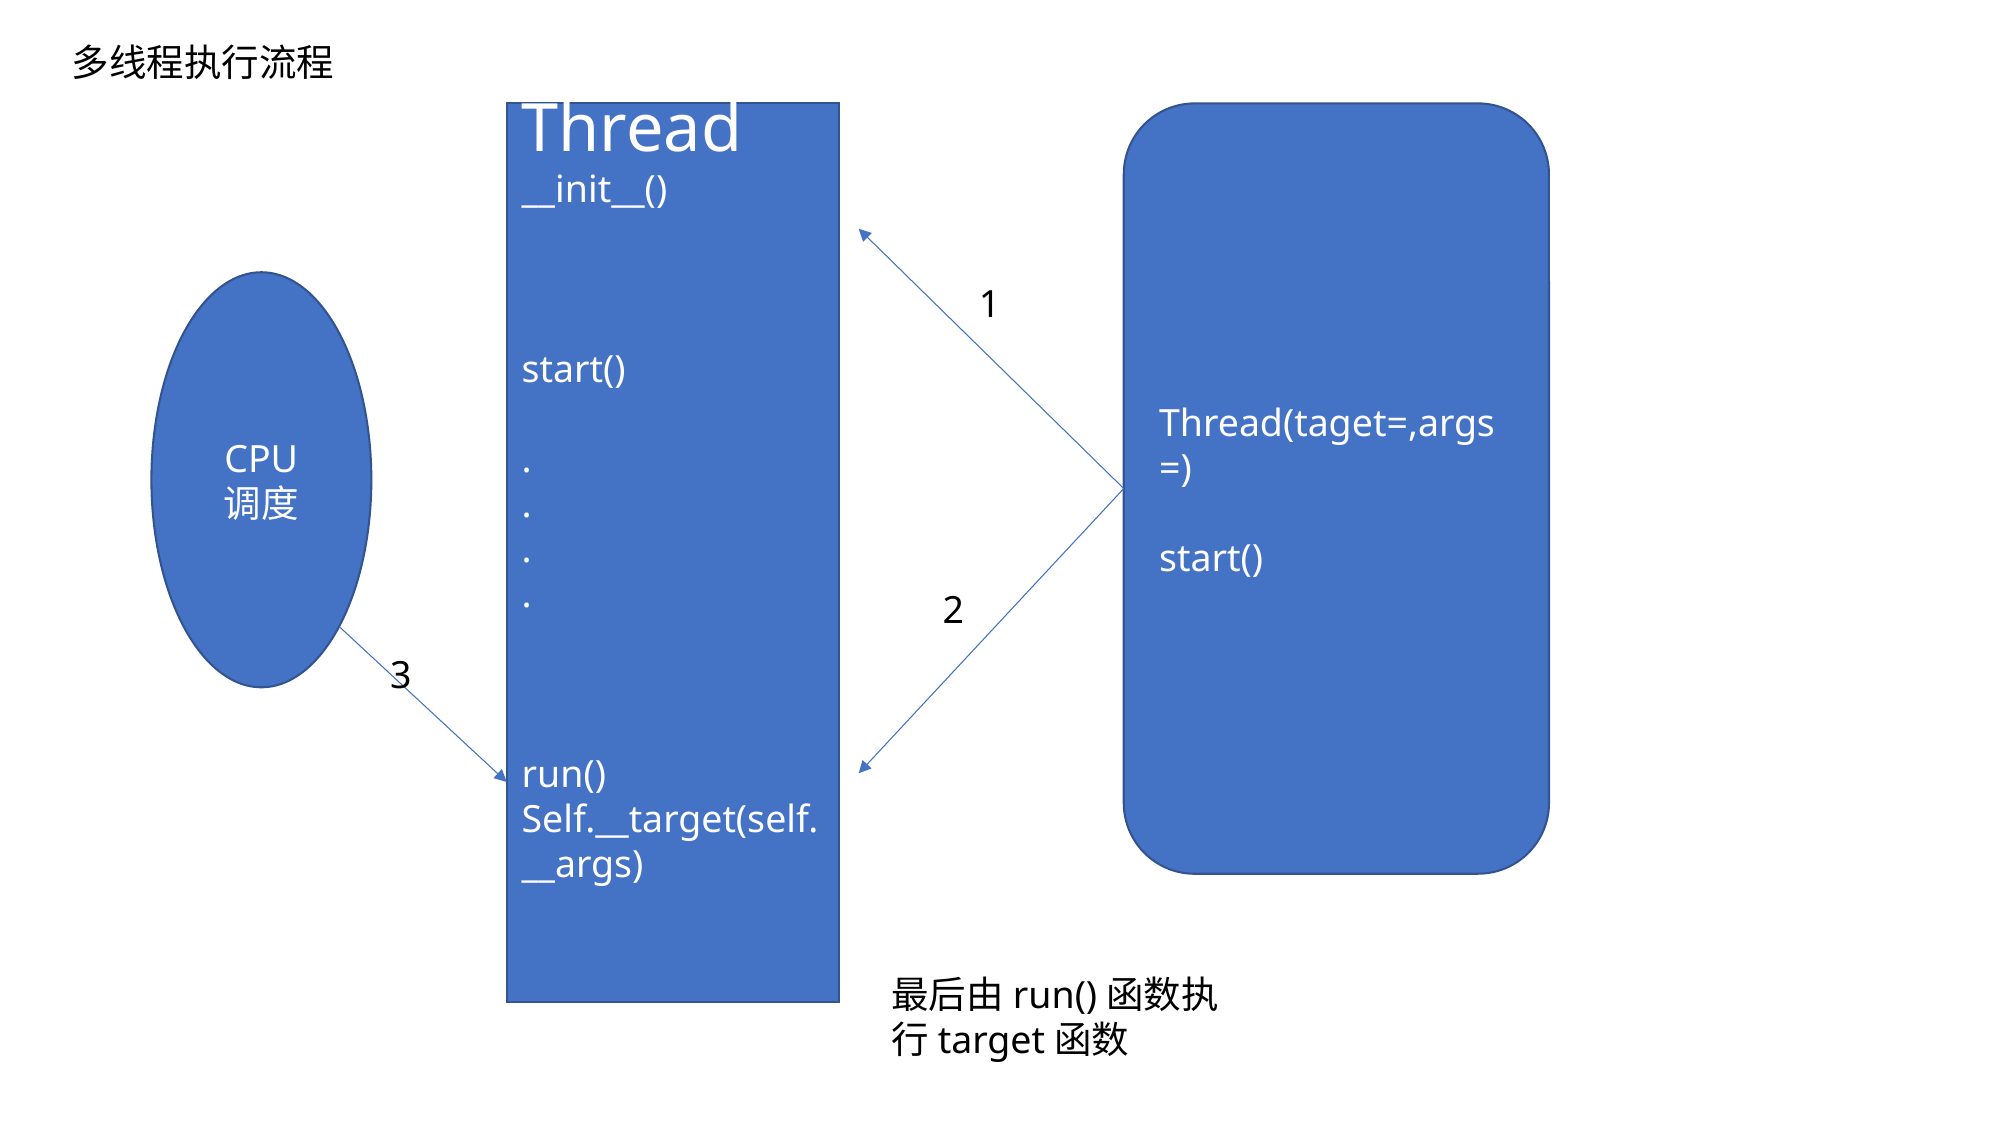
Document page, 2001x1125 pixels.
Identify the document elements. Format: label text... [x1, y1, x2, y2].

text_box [858, 489, 1124, 774]
text_box 多线程执行流程 [56, 32, 395, 92]
text_box Thread(taget=,args=) start() [1122, 102, 1551, 875]
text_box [858, 228, 1124, 489]
text_box Thread __init__() start() . . . . run() Self.__target(self.__args) [506, 102, 840, 1003]
text_box 最后由run()函数执行target函数 [876, 964, 1253, 1069]
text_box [339, 626, 507, 782]
text_box CPU 调度 [150, 271, 373, 689]
